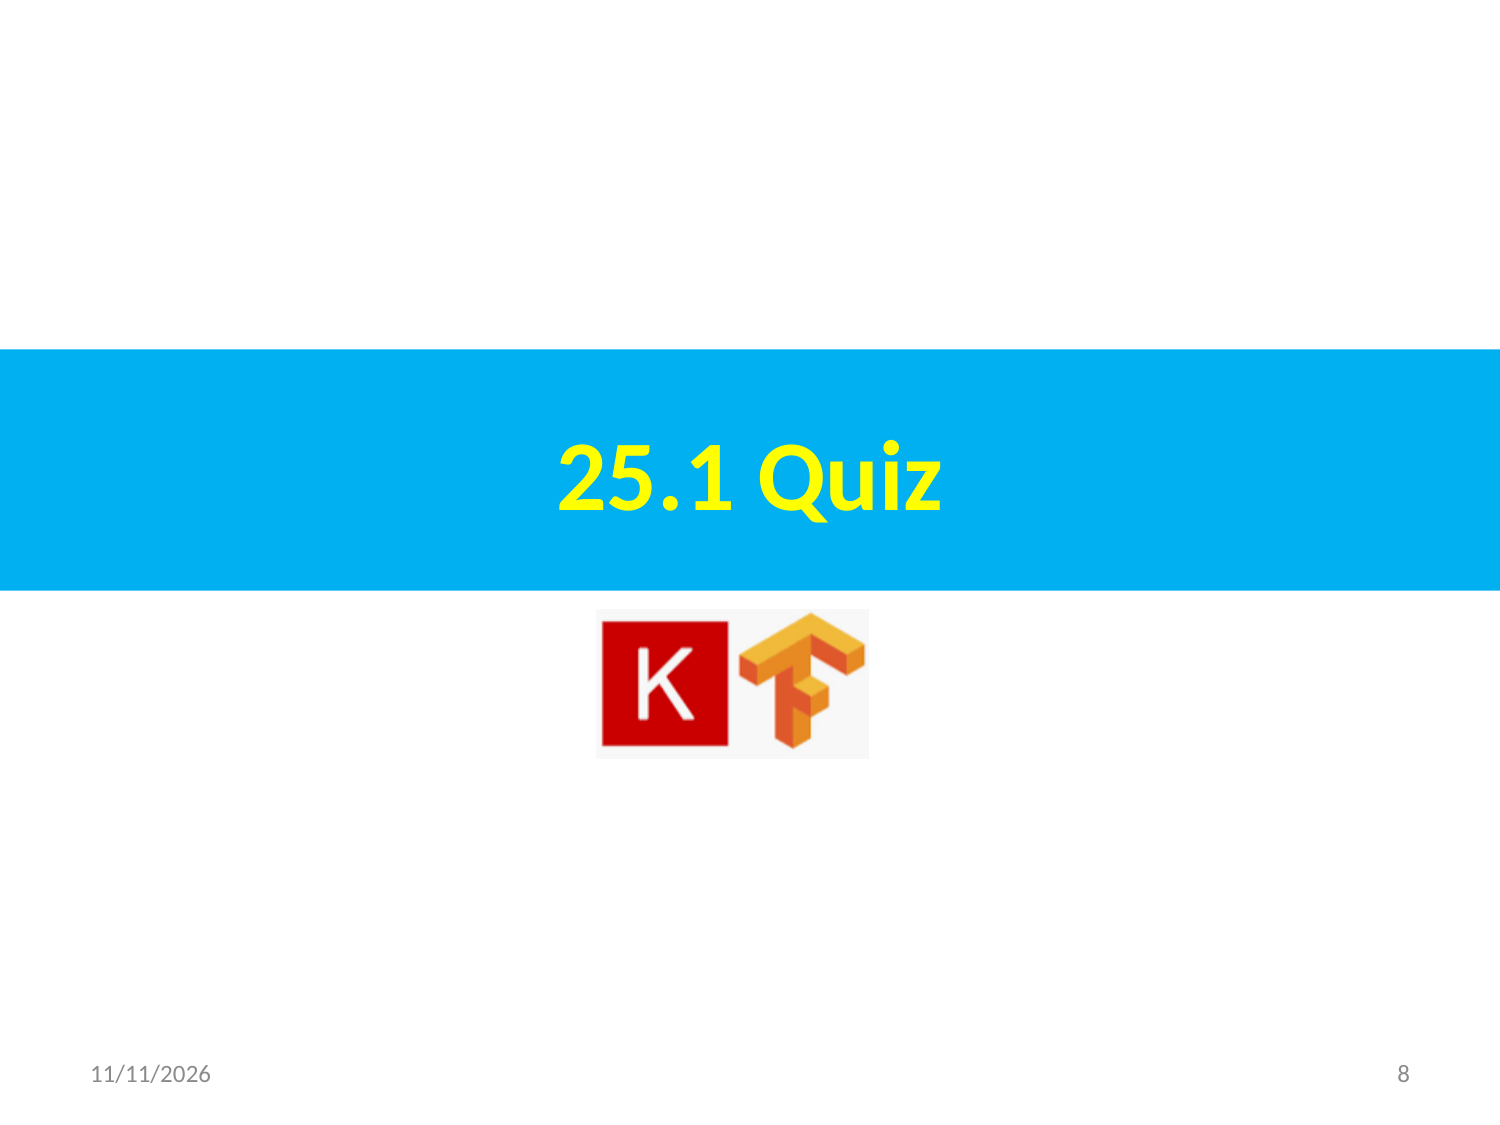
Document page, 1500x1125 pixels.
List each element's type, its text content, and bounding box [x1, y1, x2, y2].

picture [596, 609, 869, 759]
title 25.1 Quiz [0, 349, 1500, 591]
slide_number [75, 1042, 425, 1103]
slide_number 8 [1074, 1042, 1425, 1103]
